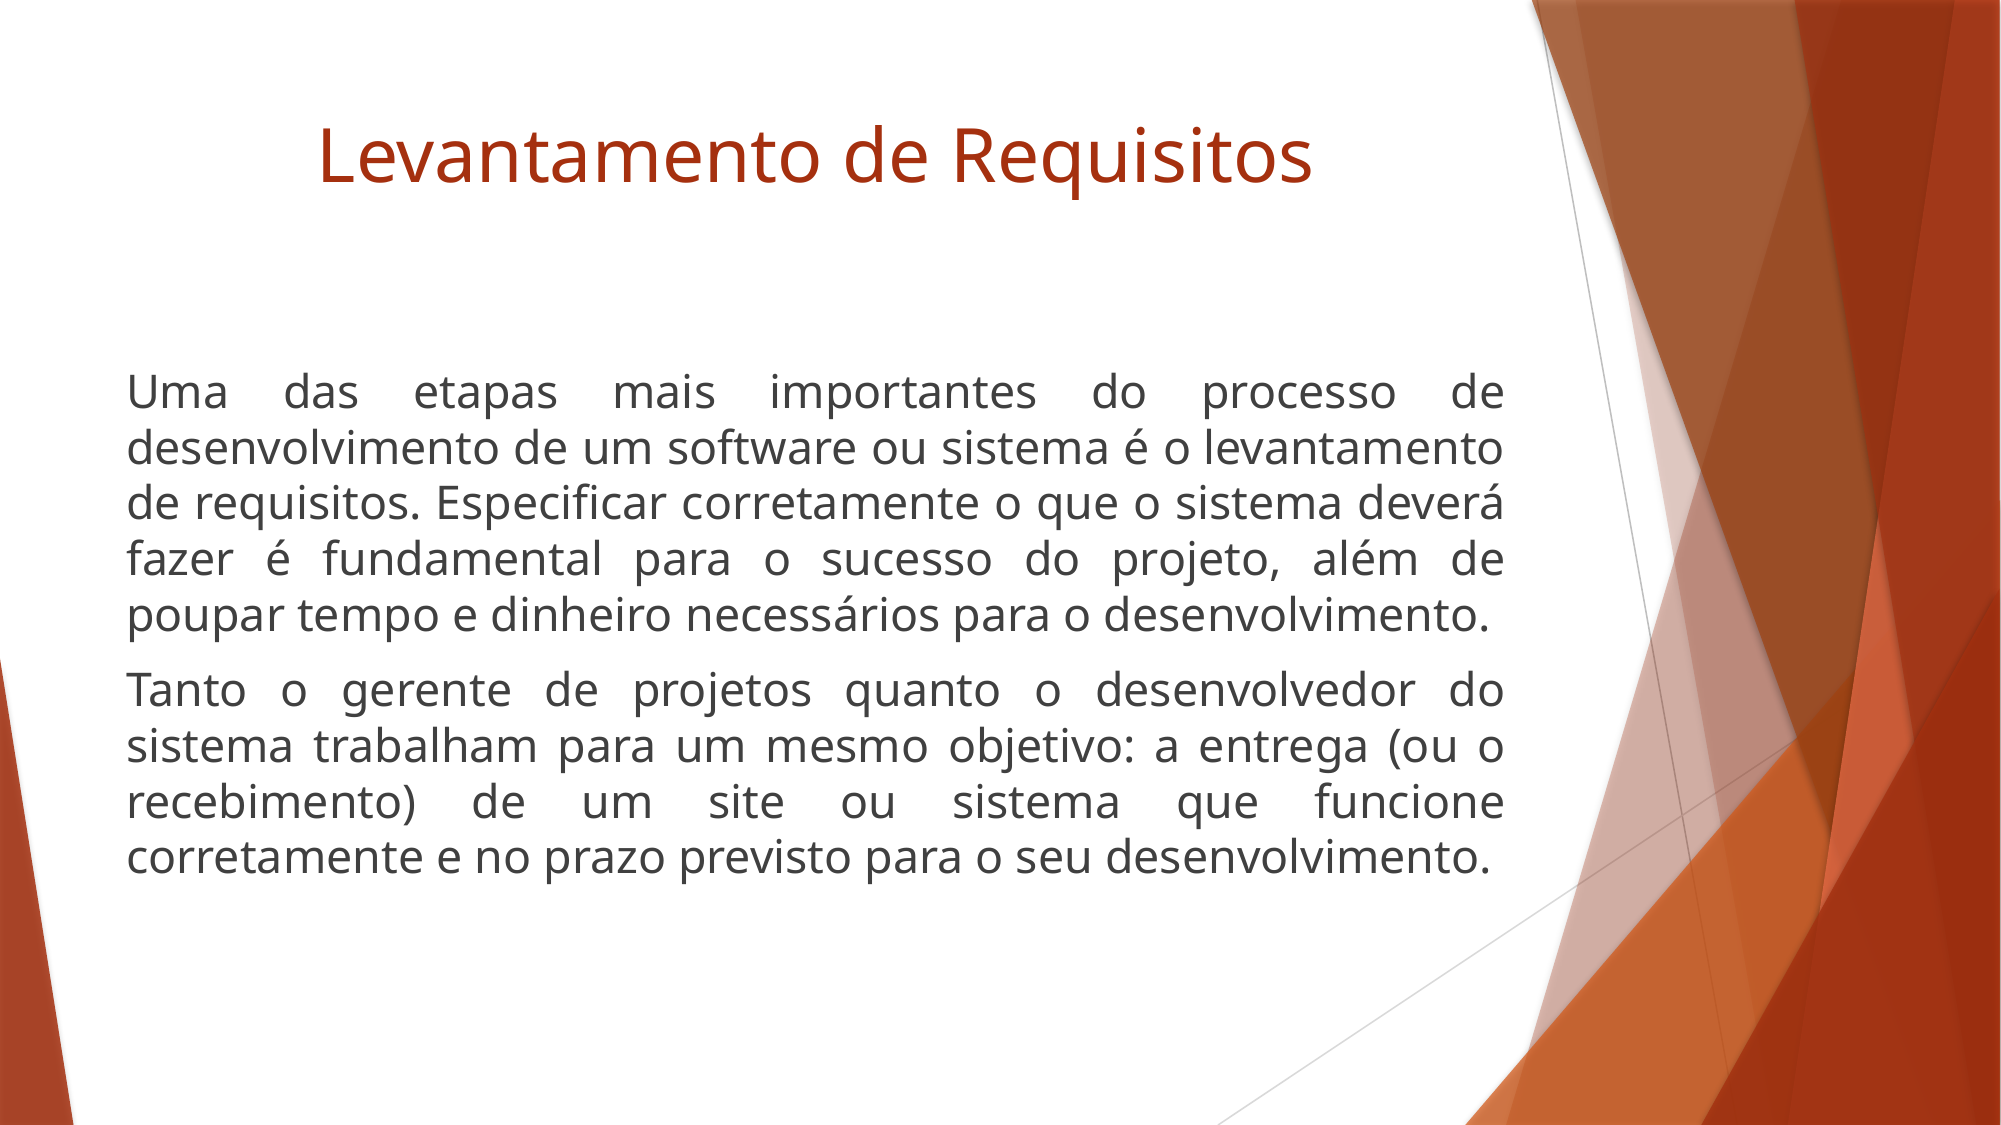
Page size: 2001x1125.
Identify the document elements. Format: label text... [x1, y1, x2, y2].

list Uma das etapas mais importantes do processo de desenvolvimento de um software ou sistema é o levantamento de requisitos. Especificar corretamente o que o sistema deverá fazer é fundamental para o sucesso do projeto, além de poupar tempo e dinheiro necessários para o desenvolvimento. Tanto o gerente de projetos quanto o desenvolvedor do sistema trabalham para um mesmo objetivo: a entrega (ou o recebimento) de um site ou sistema que funcione corretamente e no prazo previsto para o seu desenvolvimento. [111, 354, 1522, 992]
title Levantamento de Requisitos [111, 99, 1522, 317]
